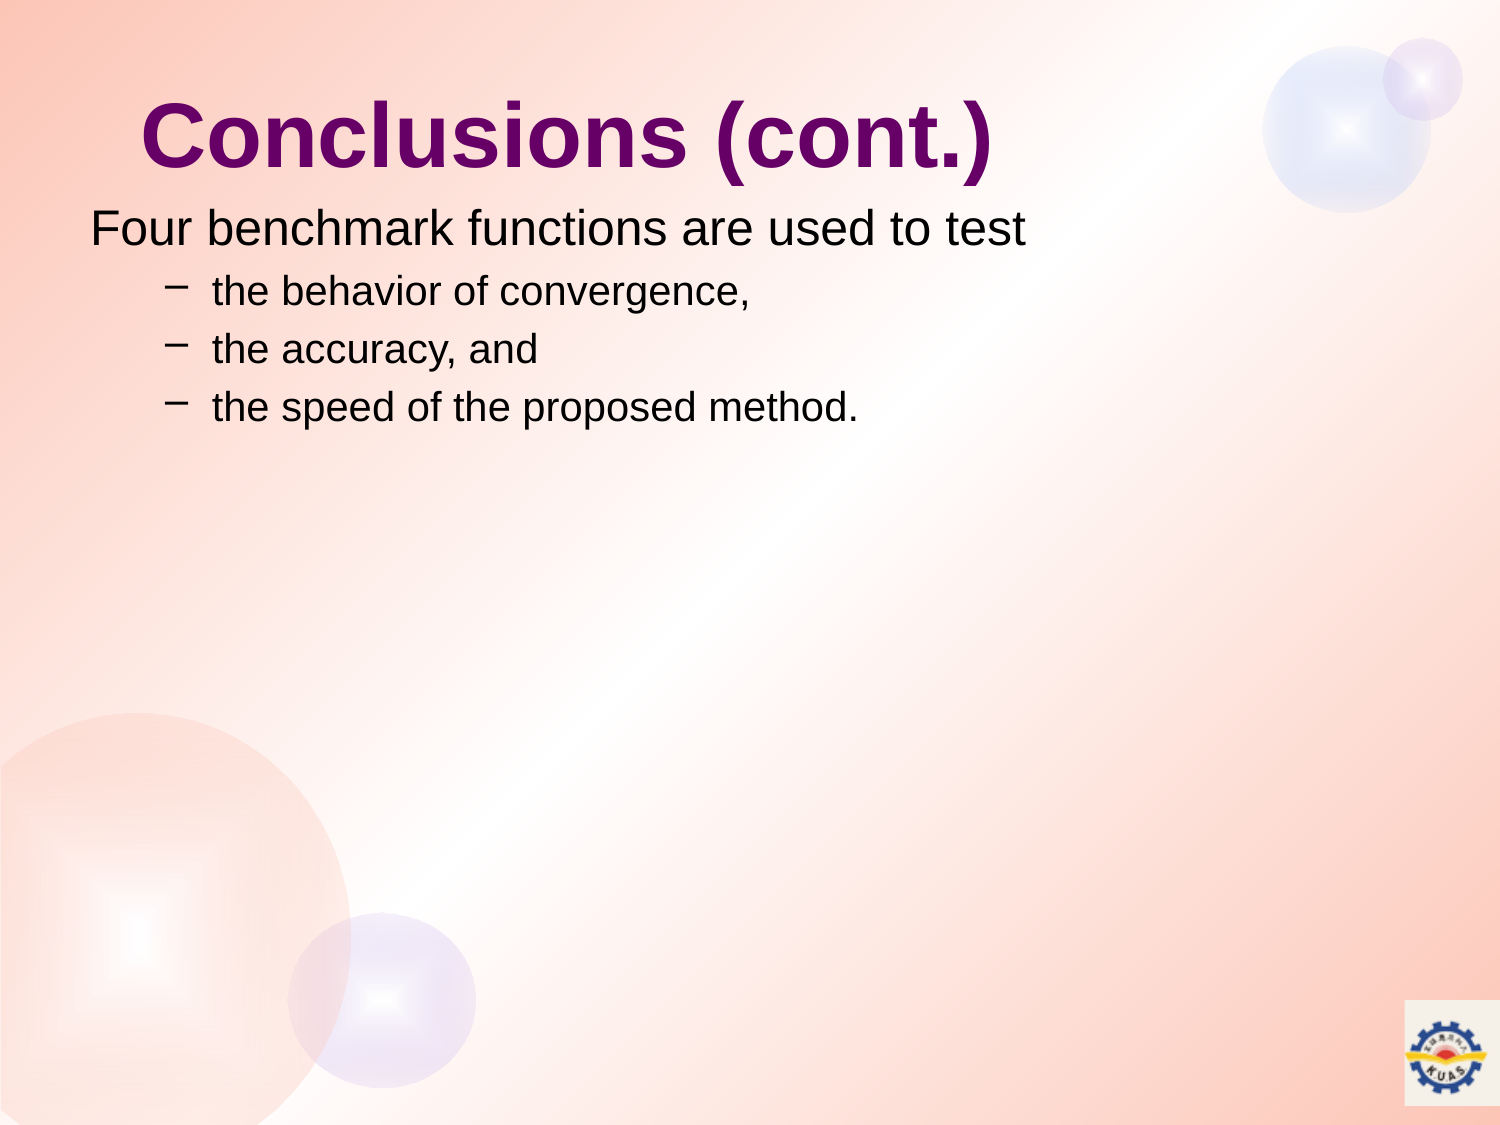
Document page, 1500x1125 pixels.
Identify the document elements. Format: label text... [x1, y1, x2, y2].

picture [1404, 1000, 1500, 1106]
title Conclusions (cont.) [125, 75, 1425, 187]
list Four benchmark functions are used to test the behavior of convergence, the accuracy, and the speed of the proposed method. [75, 187, 1425, 930]
